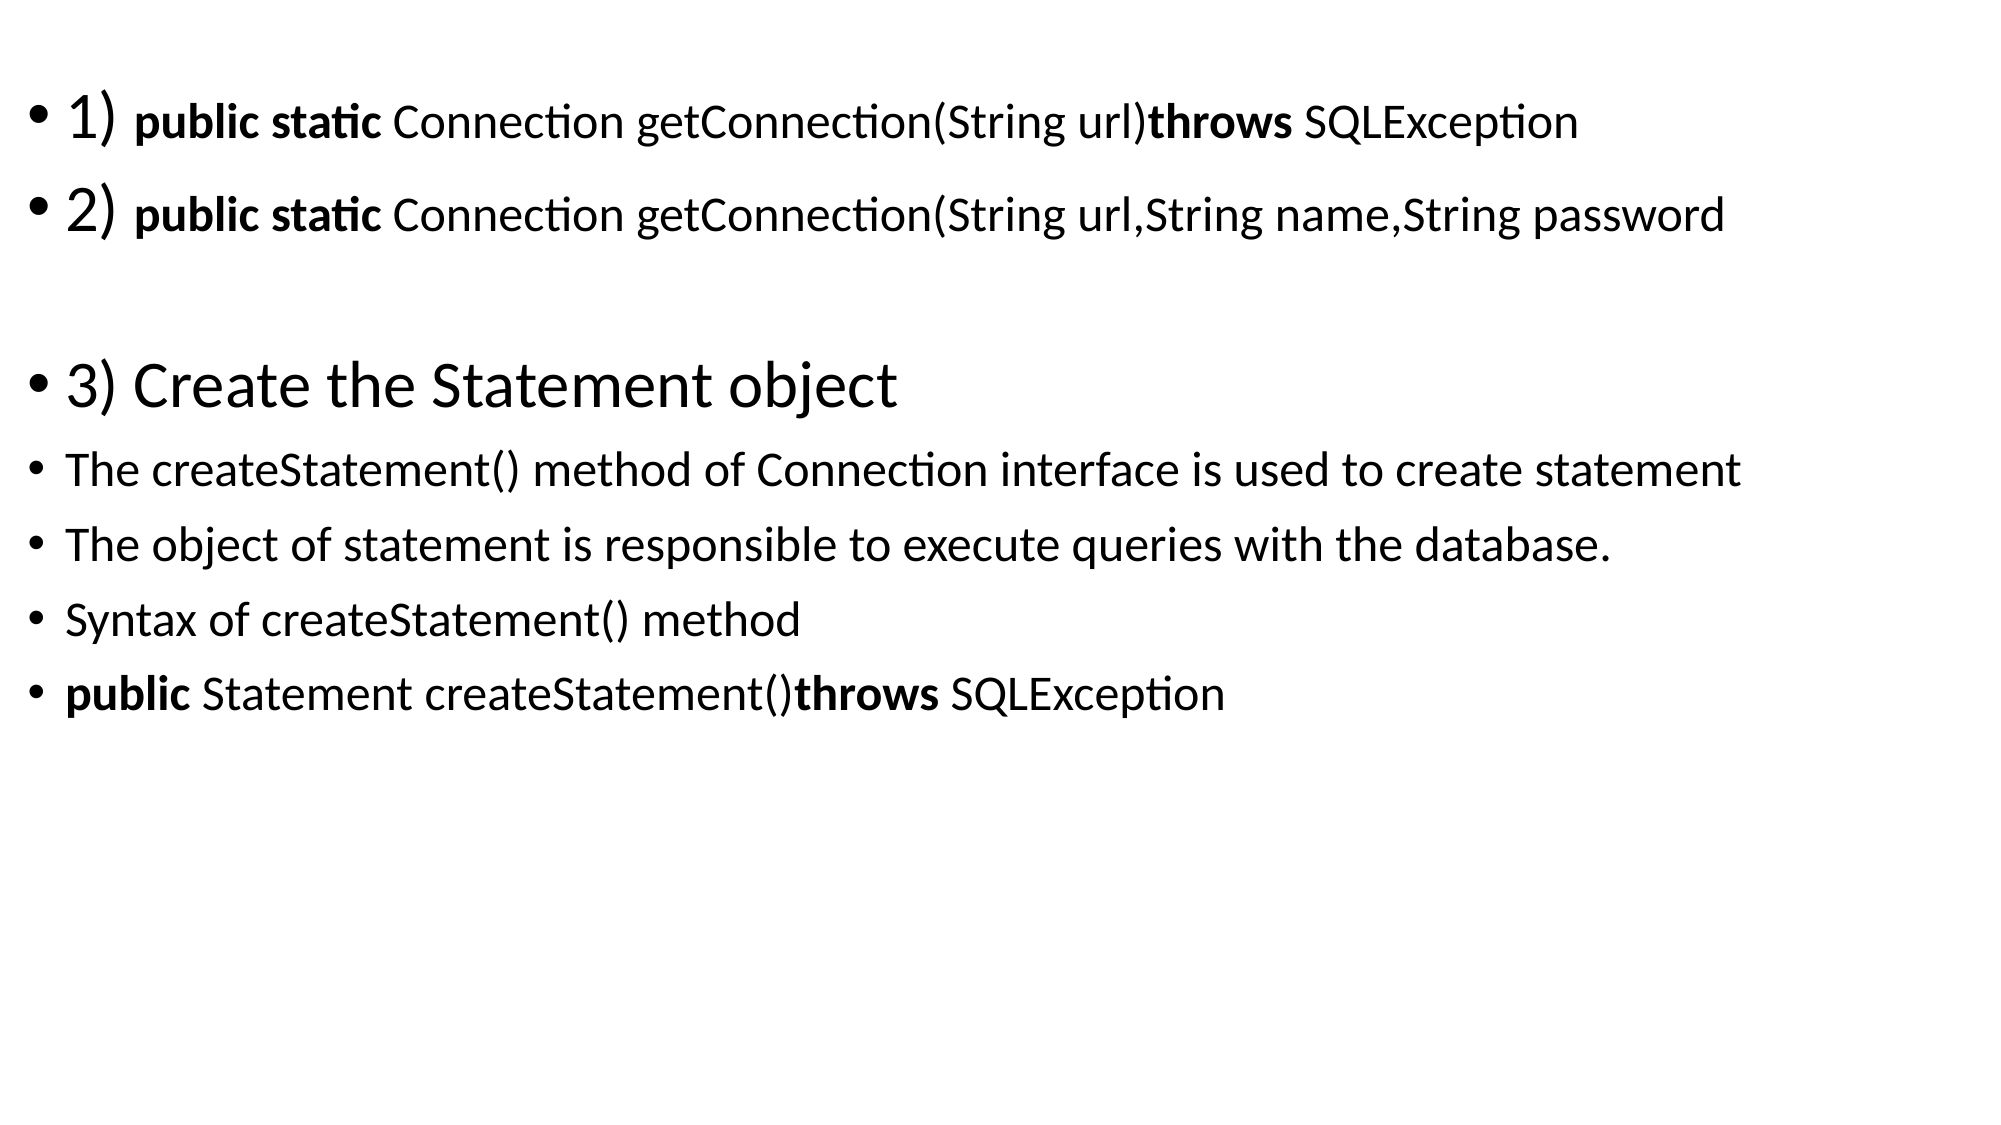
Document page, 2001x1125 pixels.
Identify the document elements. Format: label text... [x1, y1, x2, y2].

list 1) public static Connection getConnection(String url)throws SQLException 2) public static Connection getConnection(String url,String name,String password 3) Create the Statement object The createStatement() method of Connection interface is used to create statement The object of statement is responsible to execute queries with the database. Syntax of createStatement() method public Statement createStatement()throws SQLException [27, 80, 1930, 1017]
